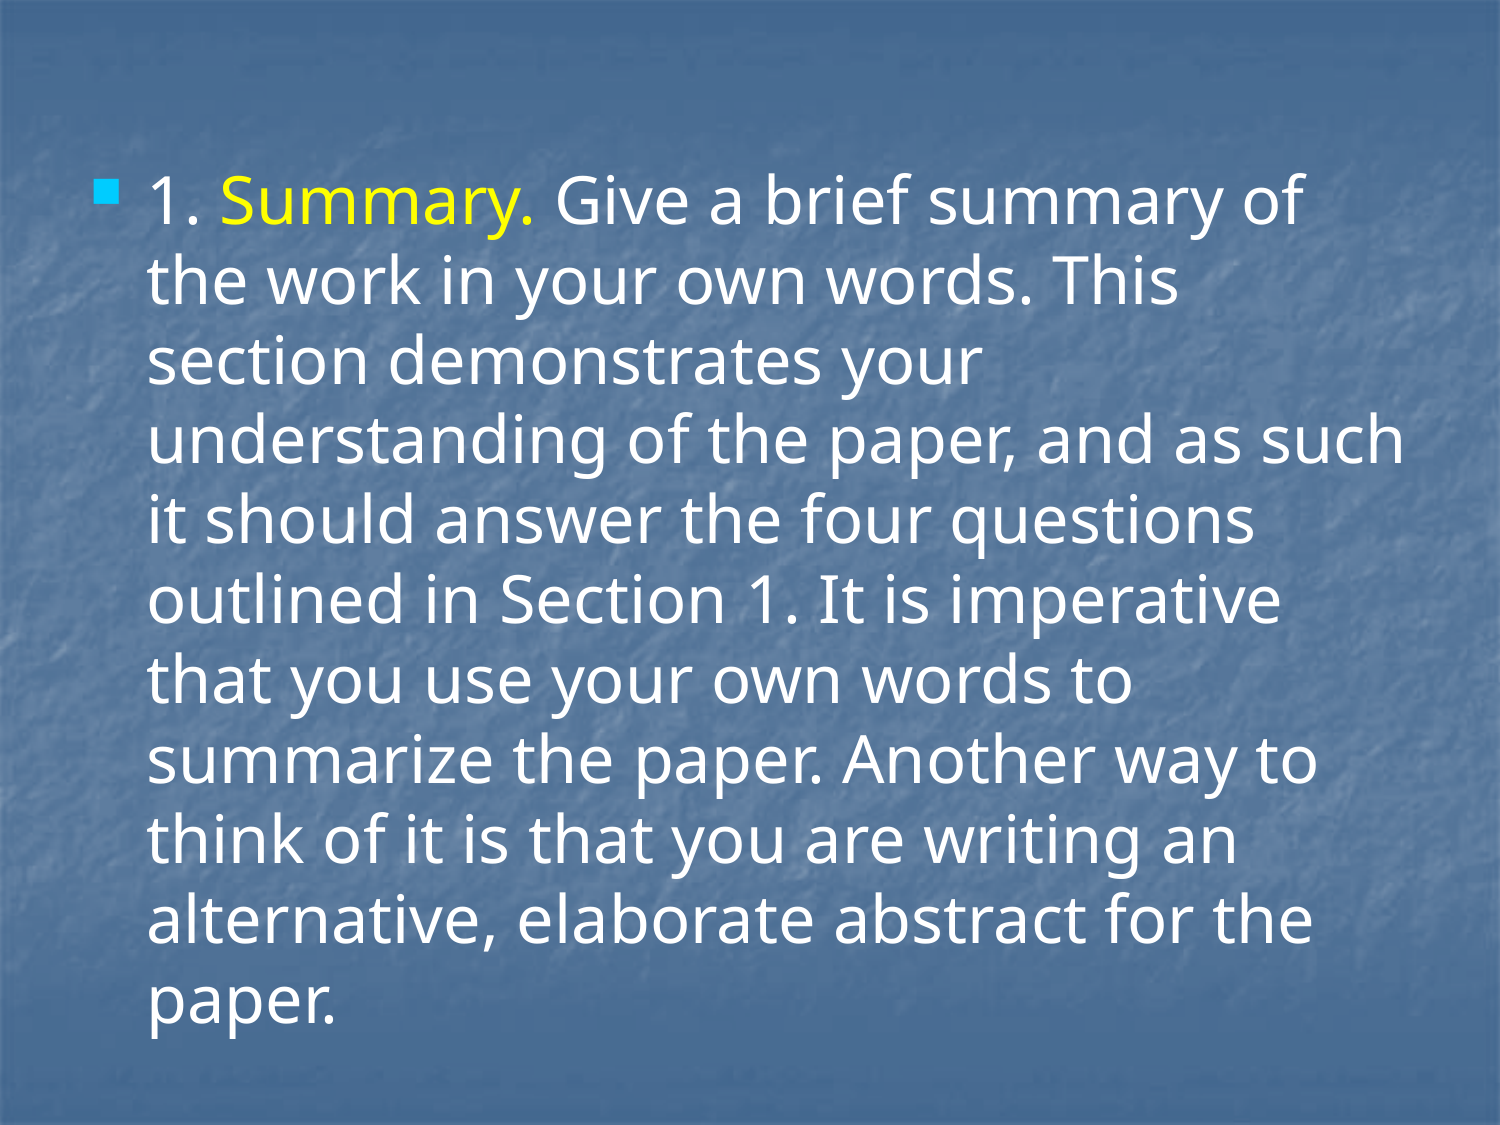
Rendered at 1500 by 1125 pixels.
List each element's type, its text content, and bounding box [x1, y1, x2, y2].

list 1. Summary. Give a brief summary of the work in your own words. This section demonstrates your understanding of the paper, and as such it should answer the four questions outlined in Section 1. It is imperative that you use your own words to summarize the paper. Another way to think of it is that you are writing an alternative, elaborate abstract for the paper. [75, 149, 1425, 1000]
